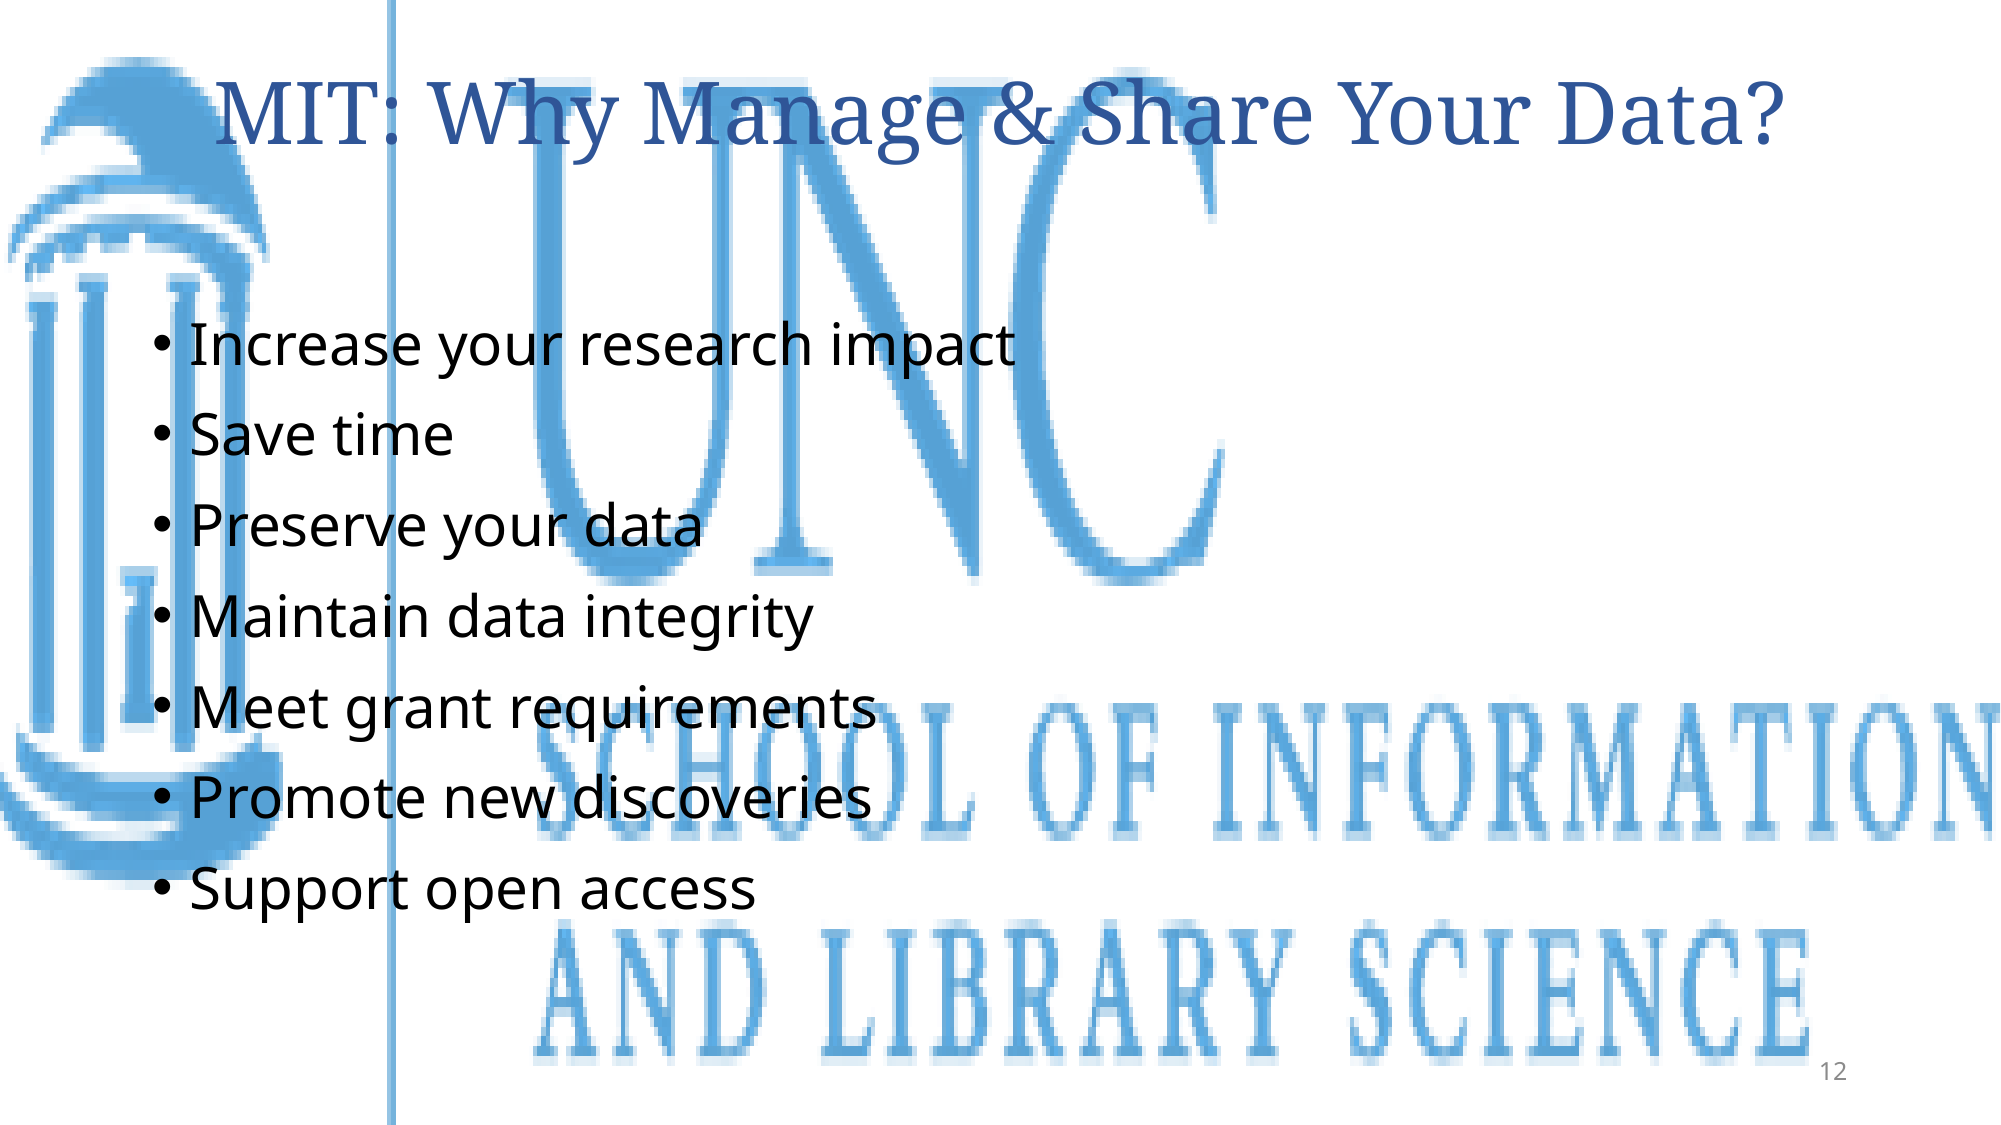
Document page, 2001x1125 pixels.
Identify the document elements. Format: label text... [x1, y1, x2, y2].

picture [0, 0, 2001, 1125]
title MIT: Why Manage & Share Your Data? [137, 59, 1863, 278]
slide_number 12 [1412, 1042, 1863, 1103]
list Increase your research impact Save time Preserve your data Maintain data integrity Meet grant requirements Promote new discoveries Support open access [137, 299, 1863, 1014]
